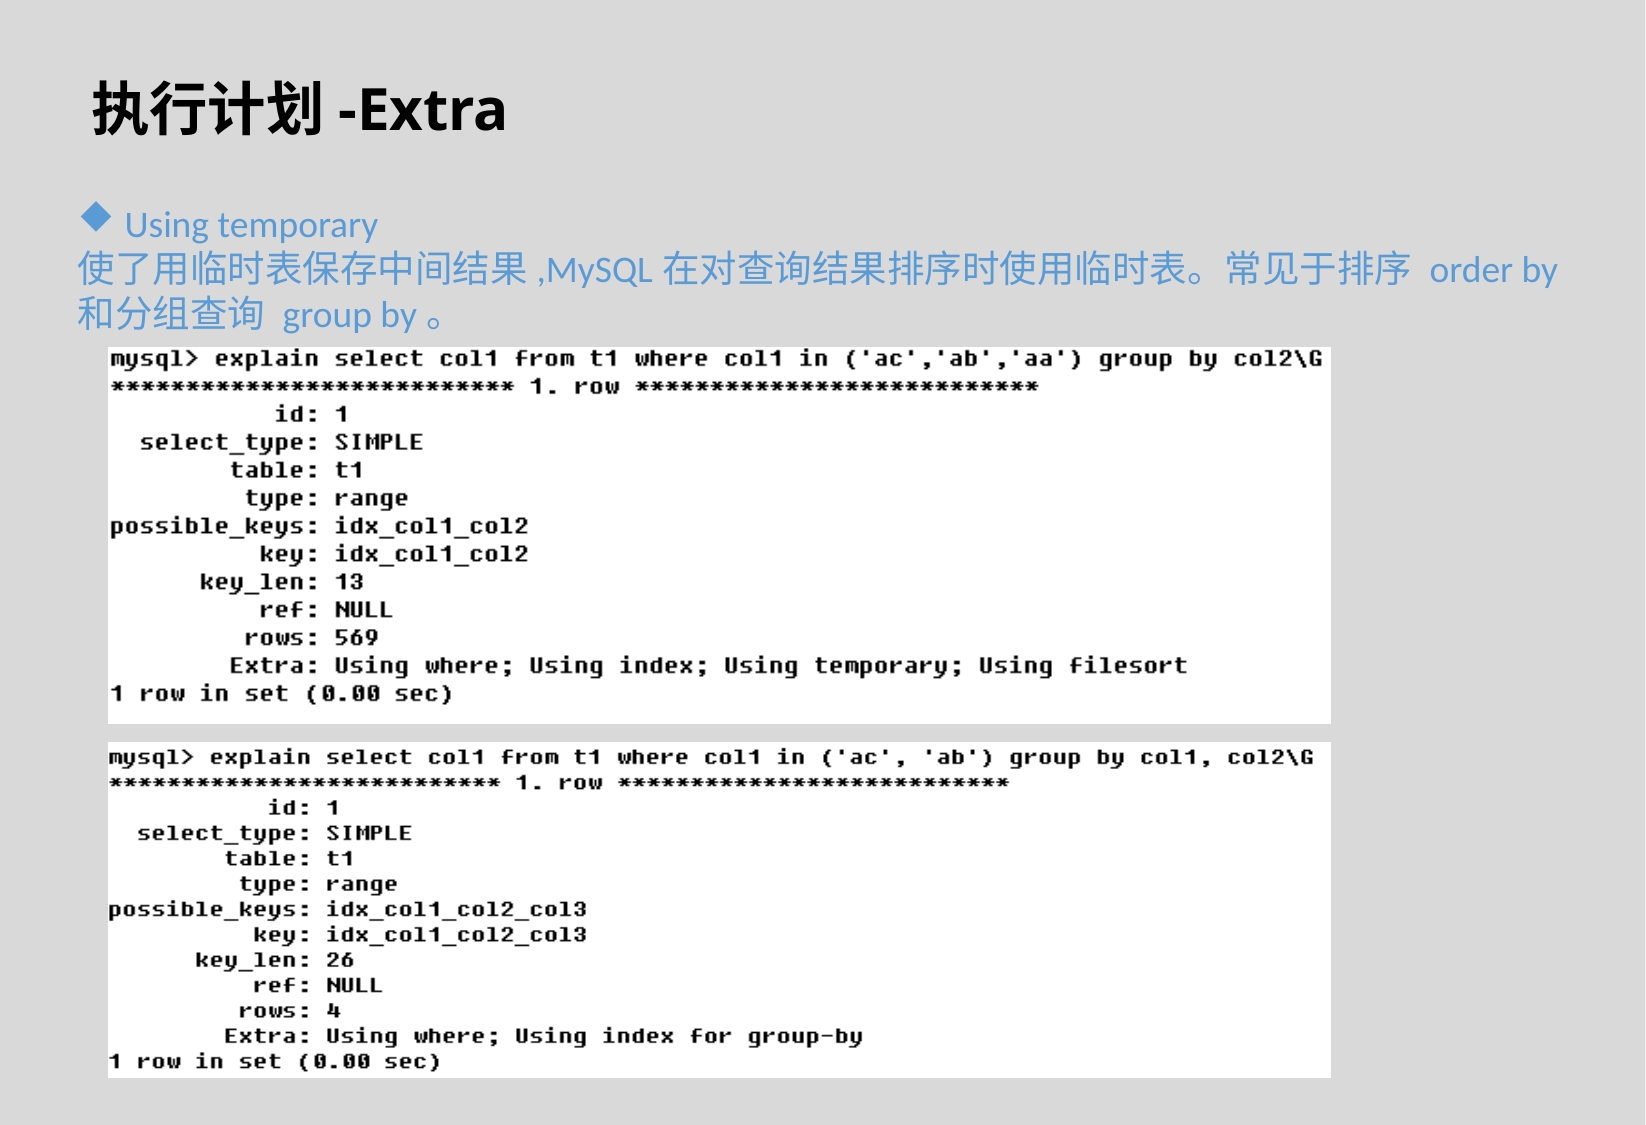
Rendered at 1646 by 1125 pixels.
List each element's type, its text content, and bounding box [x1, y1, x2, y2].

picture [107, 742, 1331, 1078]
text_box Using temporary 使了用临时表保存中间结果,MySQL在对查询结果排序时使用临时表。常见于排序 order by 和分组查询 group by。 [62, 192, 1589, 387]
picture [107, 347, 1331, 724]
text_box 执行计划-Extra [76, 65, 907, 150]
